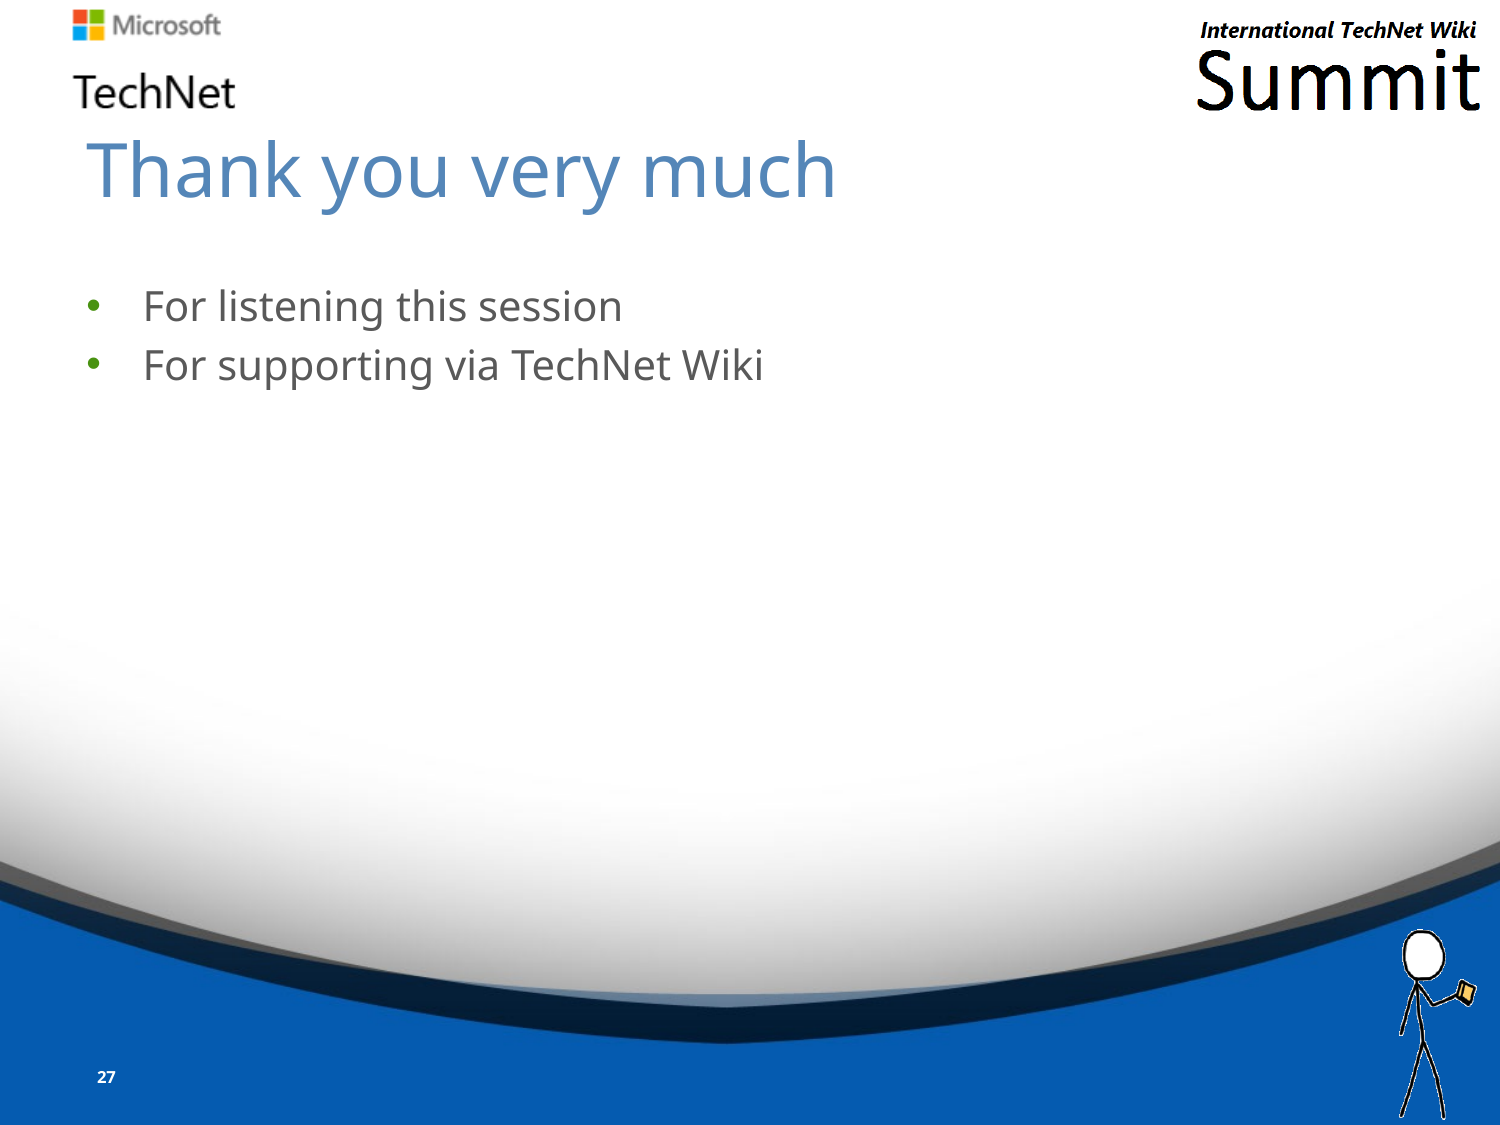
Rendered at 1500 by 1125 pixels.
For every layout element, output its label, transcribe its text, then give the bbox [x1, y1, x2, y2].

picture [0, 0, 1500, 1125]
list For listening this session For supporting via TechNet Wiki [71, 272, 1422, 1031]
title Thank you very much [71, 131, 1422, 245]
slide_number 27 [71, 1066, 142, 1125]
